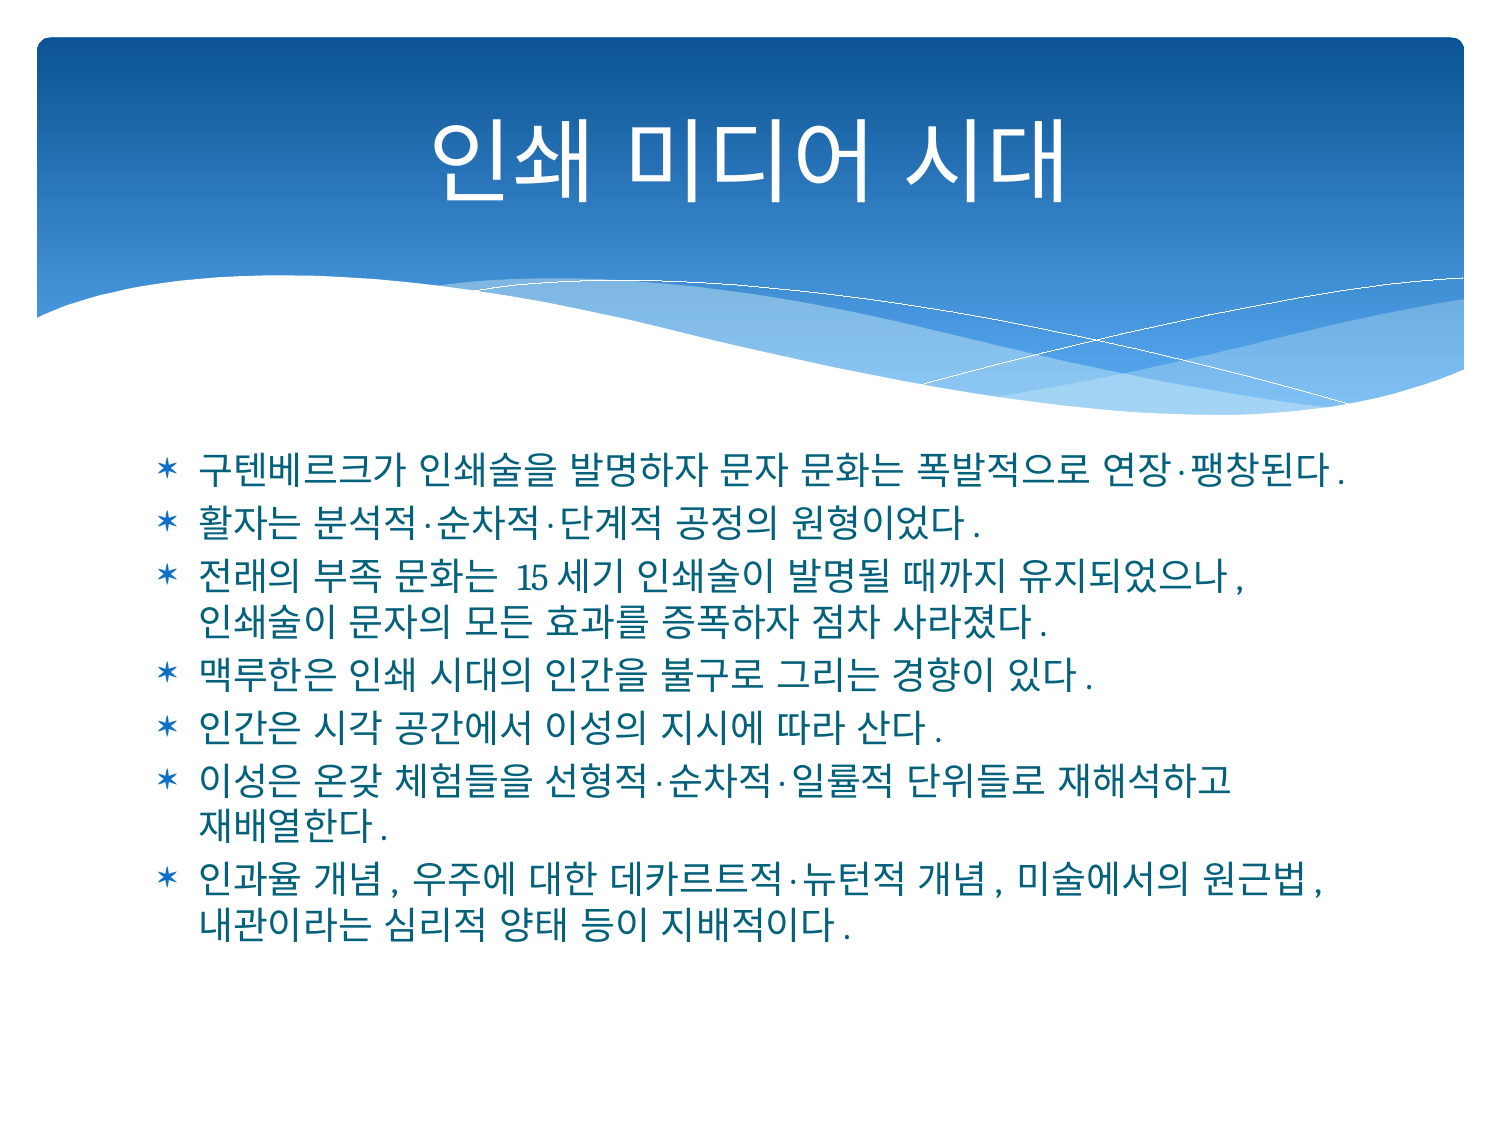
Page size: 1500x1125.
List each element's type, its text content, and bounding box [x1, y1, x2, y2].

list 구텐베르크가 인쇄술을 발명하자 문자 문화는 폭발적으로 연장·팽창된다. 활자는 분석적·순차적·단계적 공정의 원형이었다. 전래의 부족 문화는 15세기 인쇄술이 발명될 때까지 유지되었으나, 인쇄술이 문자의 모든 효과를 증폭하자 점차 사라졌다. 맥루한은 인쇄 시대의 인간을 불구로 그리는 경향이 있다. 인간은 시각 공간에서 이성의 지시에 따라 산다. 이성은 온갖 체험들을 선형적·순차적·일률적 단위들로 재해석하고 재배열한다. 인과율 개념, 우주에 대한 데카르트적·뉴턴적 개념, 미술에서의 원근법, 내관이라는 심리적 양태 등이 지배적이다. [143, 438, 1359, 1005]
title 인쇄 미디어 시대 [75, 55, 1425, 261]
